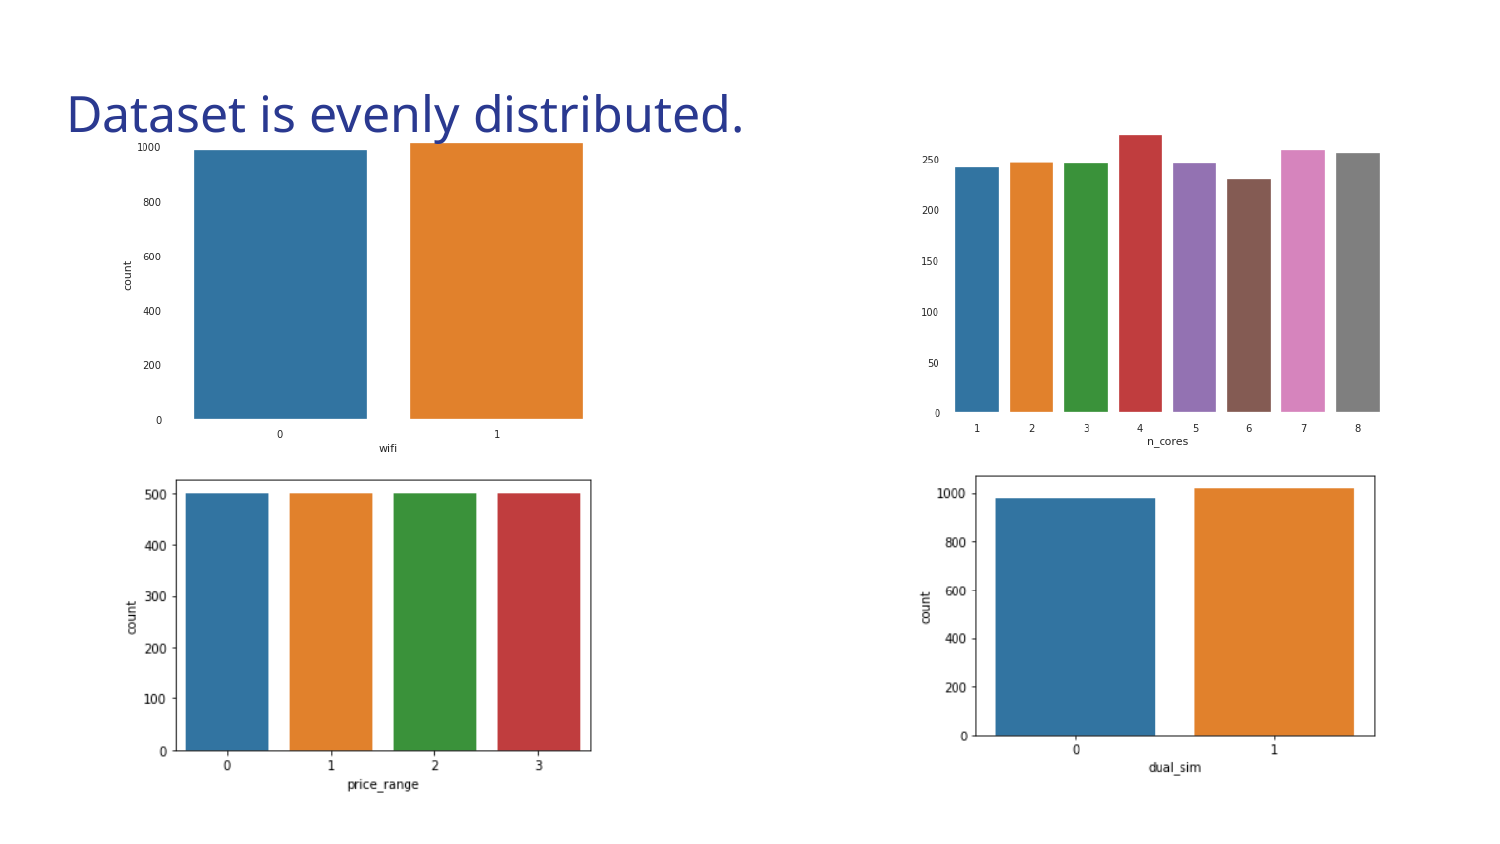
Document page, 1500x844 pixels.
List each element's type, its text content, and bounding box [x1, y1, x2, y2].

picture [111, 122, 599, 462]
picture [915, 122, 1384, 449]
title Dataset is evenly distributed. [51, 67, 1449, 167]
picture [122, 471, 599, 799]
picture [916, 465, 1385, 779]
